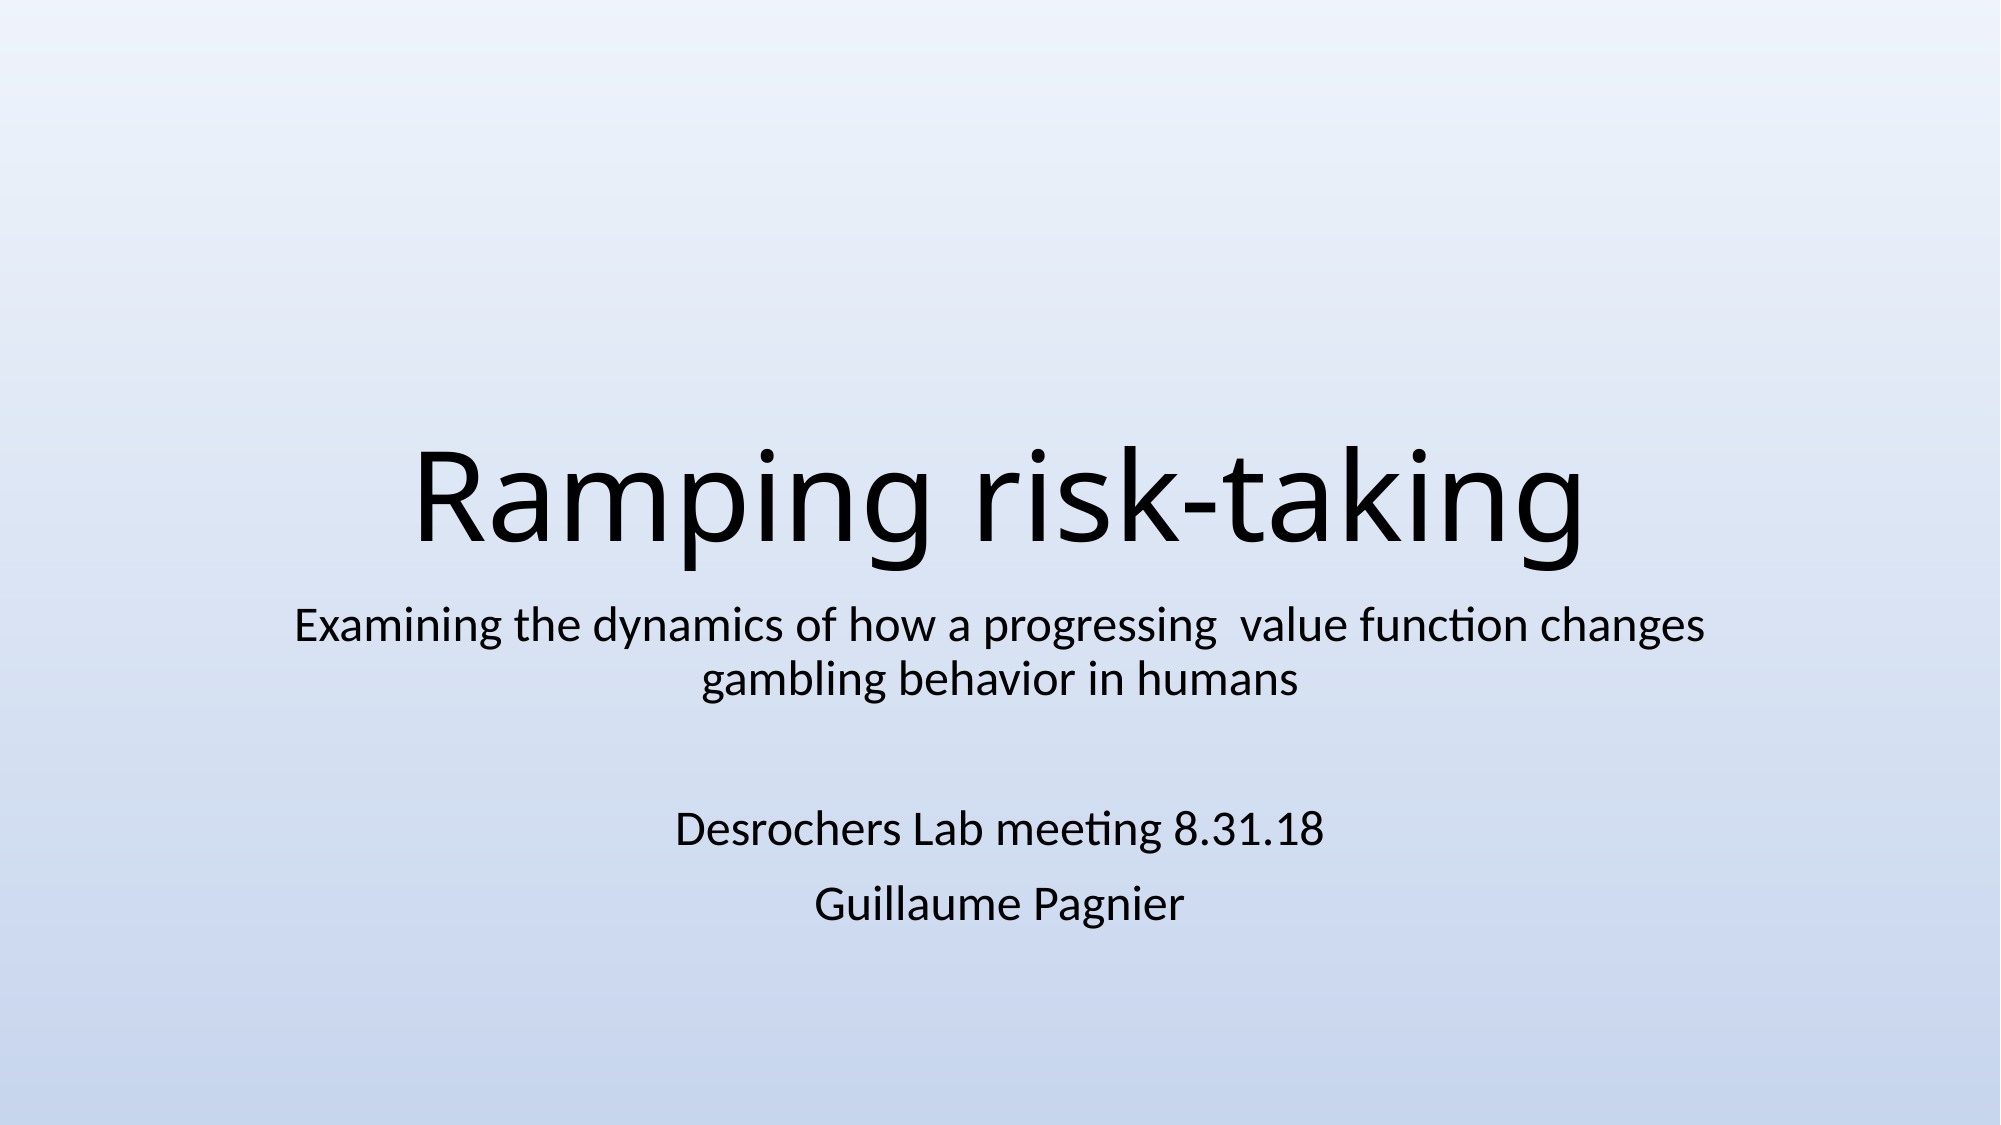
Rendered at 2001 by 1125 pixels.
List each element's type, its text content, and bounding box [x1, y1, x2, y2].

title Ramping risk-taking [249, 184, 1750, 576]
subtitle Examining the dynamics of how a progressing value function changes gambling behavior in humans Desrochers Lab meeting 8.31.18 Guillaume Pagnier [249, 590, 1750, 1043]
